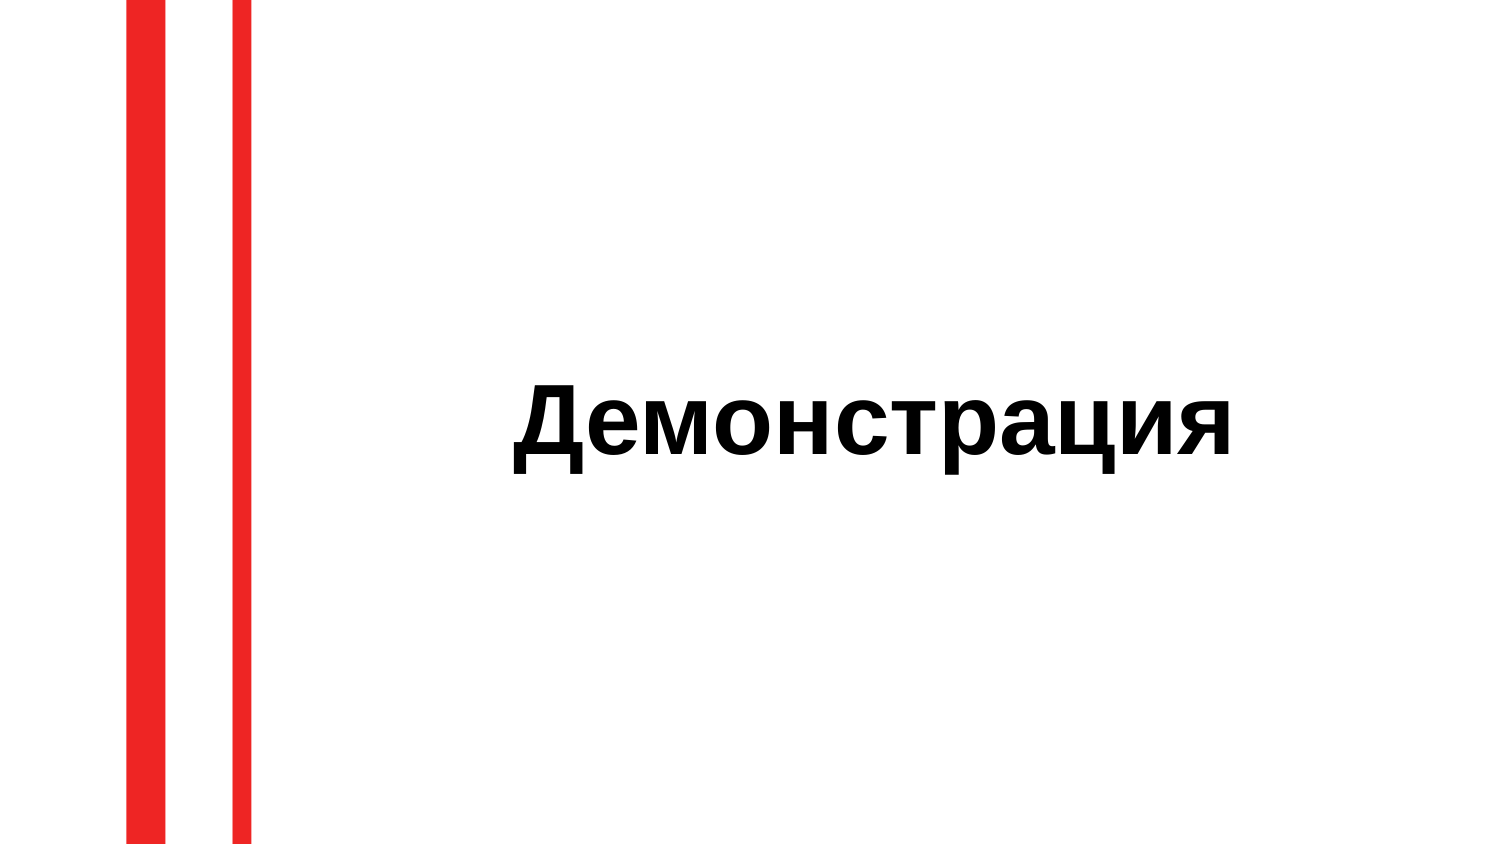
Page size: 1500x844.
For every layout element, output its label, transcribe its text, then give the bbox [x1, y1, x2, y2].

picture [0, 0, 249, 844]
title Демонстрация [249, 0, 1500, 844]
